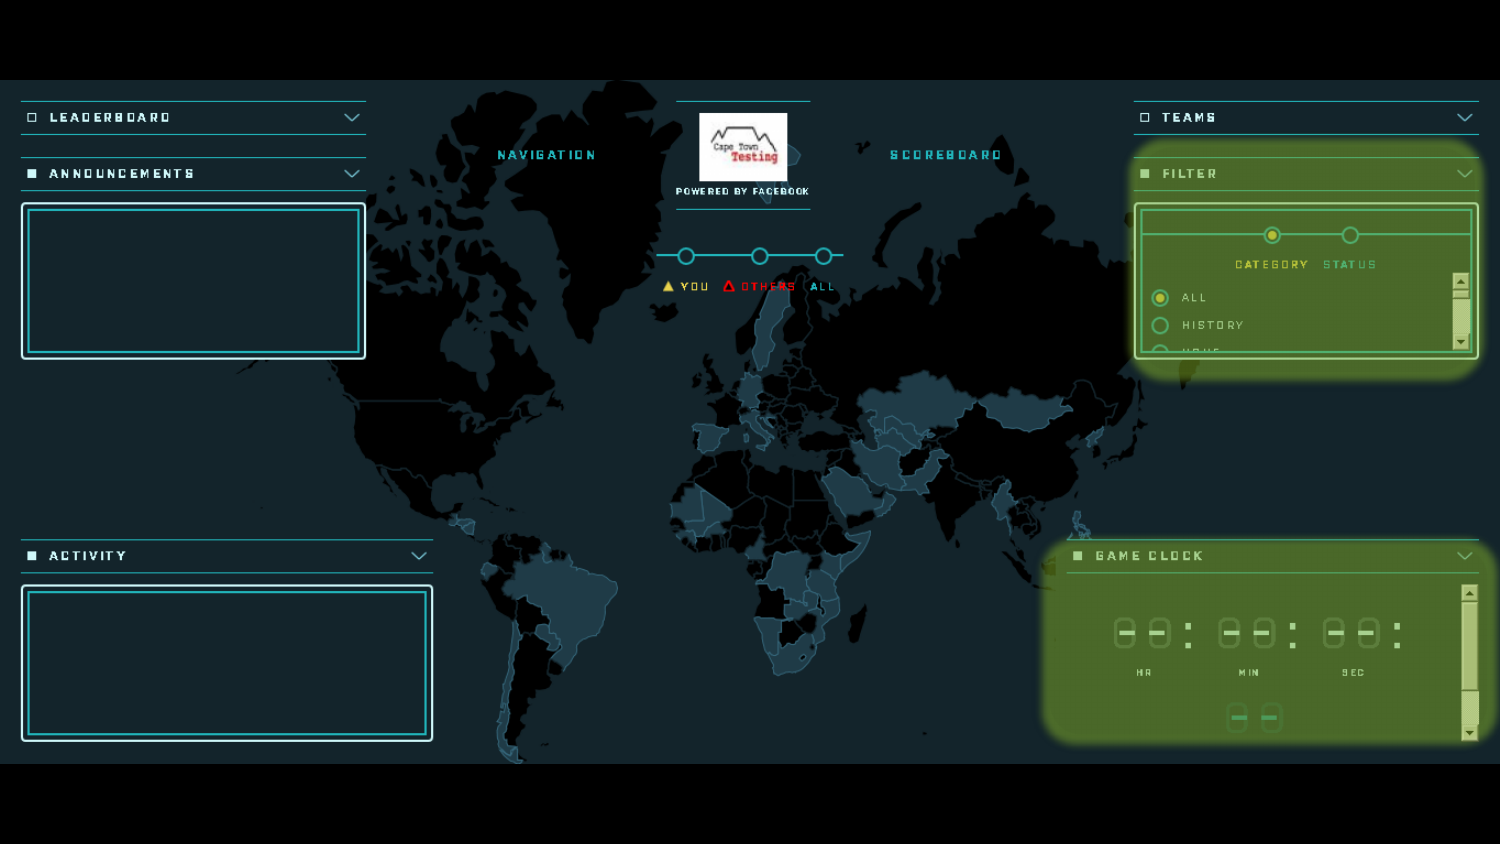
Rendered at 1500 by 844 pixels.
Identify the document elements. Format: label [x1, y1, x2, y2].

picture [0, 80, 1500, 764]
